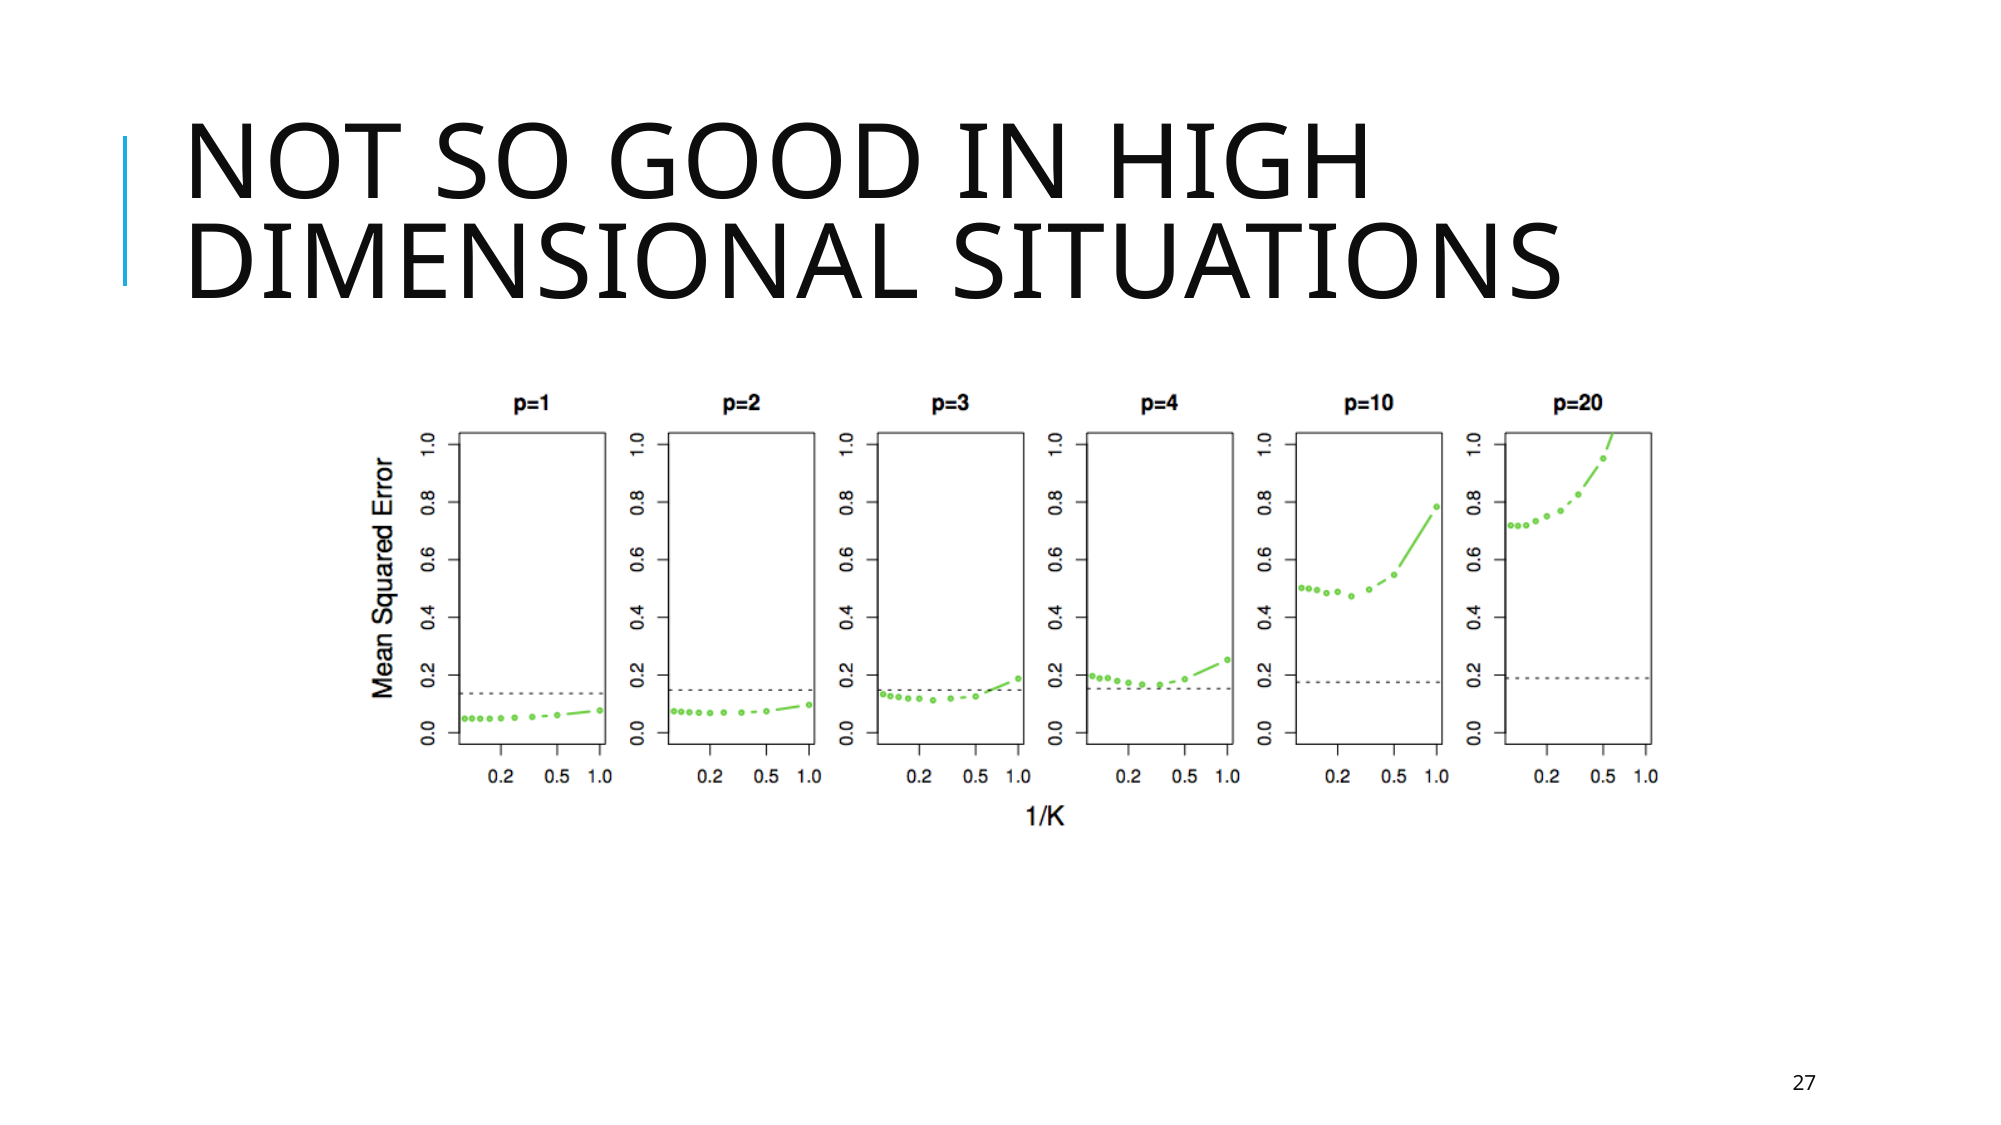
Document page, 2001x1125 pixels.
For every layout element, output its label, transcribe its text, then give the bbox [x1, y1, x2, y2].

picture [354, 370, 1676, 852]
title Not So Good in High Dimensional Situations [168, 96, 1763, 342]
slide_number 27 [1777, 1061, 1938, 1107]
